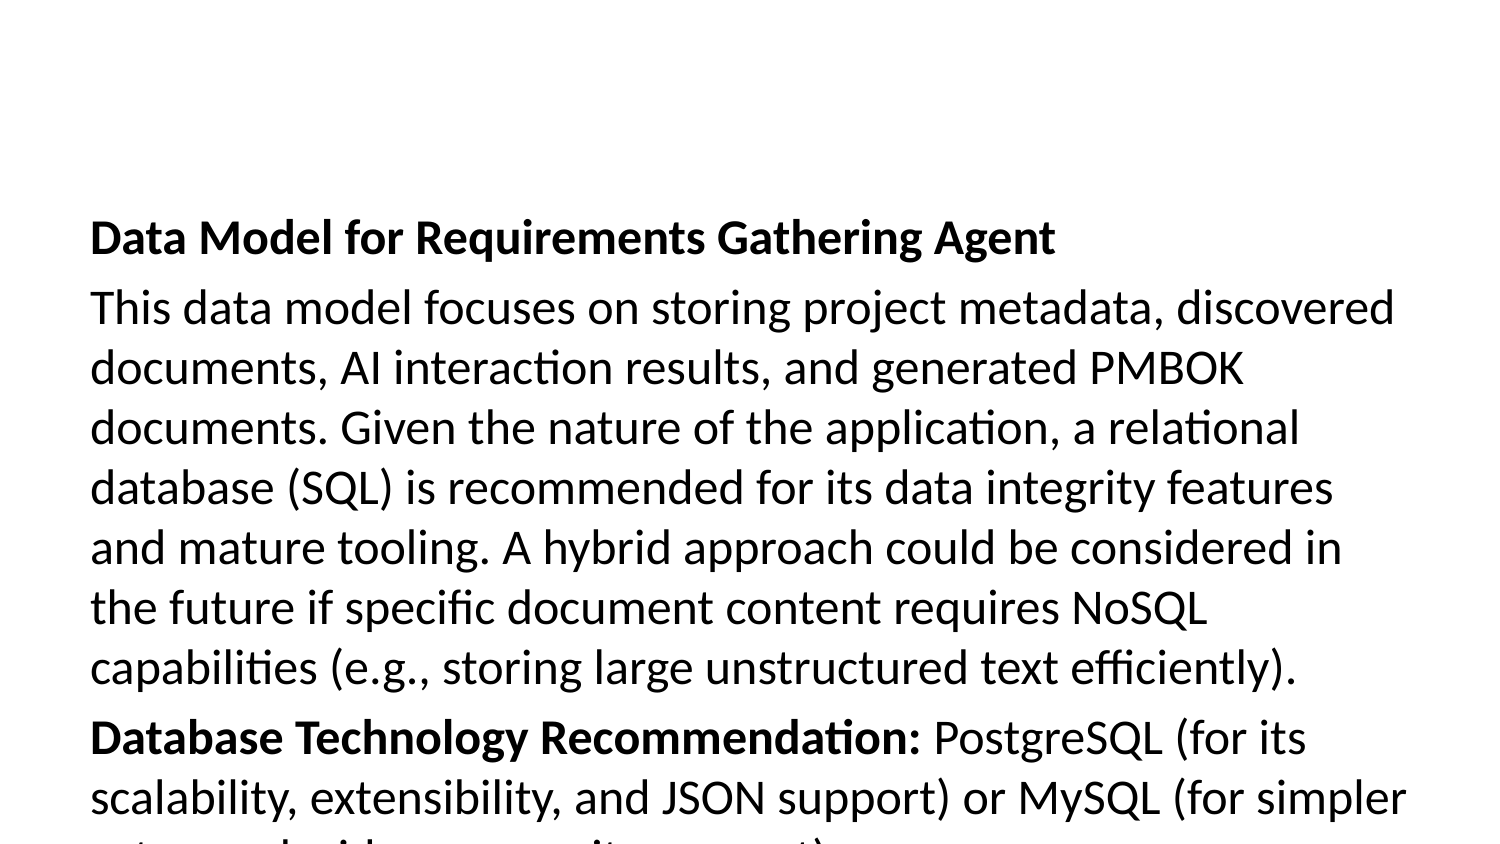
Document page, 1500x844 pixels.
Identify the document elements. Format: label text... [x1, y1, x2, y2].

list Data Model for Requirements Gathering Agent This data model focuses on storing project metadata, discovered documents, AI interaction results, and generated PMBOK documents. Given the nature of the application, a relational database (SQL) is recommended for its data integrity features and mature tooling. A hybrid approach could be considered in the future if specific document content requires NoSQL capabilities (e.g., storing large unstructured text efficiently). Database Technology Recommendation: PostgreSQL (for its scalability, extensibility, and JSON support) or MySQL (for simpler setup and wide community support). Normalization Level: 3NF (Third Normal Form) will be targeted for most entities to minimize redundancy and improve data integrity. Core Entities and Relationships: Project (1:1)-----> ProjectMetadata Project (1:N)-----> Document Project (1:N)-----> AIProviderConfiguration Document (1:N)-----> DocumentContent Document (1:N)-----> DocumentAnalysis Document (1:N)-----> DocumentValidationResult AIProviderConfiguration (1:N)-----> AIProviderCredentials Entity Details: Project: projectId (INT, PRIMARY KEY, AUTO_INCREMENT) projectName (VARCHAR(255)) projectPath (VARCHAR(255)) // Local path to project directory createdAt (TIMESTAMP) updatedAt (TIMESTAMP) ProjectMetadata: projectId (INT, PRIMARY KEY, FOREIGN KEY referencing Project.projectId) readmeContent (TEXT) // Store the README.md content packageJson (JSONB) // Store parsed package.json data otherMetadata (JSONB) // Other relevant project metadata Document: documentId (INT, PRIMARY KEY, AUTO_INCREMENT) projectId (INT, FOREIGN KEY referencing Project.projectId) documentType (VARCHAR(255), e.g., ‘ProjectCharter’, ‘StakeholderRegister’) documentName (VARCHAR(255)) filePath (VARCHAR(255)) // Path within the generated documents directory relevanceScore (INT) // Score from the relevance engine (0-100) documentCategory (VARCHAR(255), e.g., ‘Planning’, ‘Development’) createdAt (TIMESTAMP) updatedAt (TIMESTAMP) DocumentContent: contentId (INT, PRIMARY KEY, AUTO_INCREMENT) documentId (INT, FOREIGN KEY referencing Document.documentId) content (TEXT) // Stores the actual document content version (INT) // Version control for content changes DocumentAnalysis: analysisId (INT, PRIMARY KEY, AUTO_INCREMENT) documentId (INT, FOREIGN KEY referencing Document.documentId) analysisResult (JSONB) // Results of content analysis (e.g., keywords, sentiment) analysisTimestamp (TIMESTAMP) DocumentValidationResult: validationId (INT, PRIMARY KEY, AUTO_INCREMENT) documentId (INT, FOREIGN KEY referencing Document.documentId) validationStatus (VARCHAR(255), e.g., ‘Passed’, ‘Failed’) validationReport (JSONB) // Detailed validation report with recommendations validationTimestamp (TIMESTAMP) AIProviderConfiguration: configId (INT, PRIMARY KEY, AUTO_INCREMENT) projectId (INT, FOREIGN KEY referencing Project.projectId) providerName (VARCHAR(255), e.g., ‘AzureOpenAI’, ‘GoogleAI’) model (VARCHAR(255)) createdAt (TIMESTAMP) updatedAt (TIMESTAMP) AIProviderCredentials: credentialId (INT, PRIMARY KEY, AUTO_INCREMENT) configId (INT, FOREIGN KEY referencing AIProviderConfiguration.configId) credentialType (VARCHAR(255), e.g., ‘APIKey’, ‘AccessToken’) credentialValue (TEXT) // Securely stored credential value (consider encryption) Indexing Recommendations: Index projectId in all related tables (Document, AIProviderConfiguration, etc.) for efficient querying. Index documentType in the Document table for filtering documents based on type. Index relevant fields in DocumentAnalysis and DocumentValidationResult for efficient retrieval of analysis and validation data. Consider a full-text index on content in DocumentContent for searching within document text (depending on database size and performance requirements). Data Integrity Constraints: Ensure referential integrity between tables using foreign keys. Enforce data type constraints to maintain data quality. Use NOT NULL constraints where appropriate to prevent missing data. Implement unique constraints where necessary (e.g., unique project names). Scalability and Performance Considerations: Use appropriate database indexing strategies. Optimize database queries for performance. Consider database sharding or replication for very large datasets. Employ connection pooling to improve efficiency. Regularly monitor database performance and tune as needed. Data Security and Privacy Recommendations: Store sensitive data (API keys, access tokens) securely using encryption at rest and in transit. Implement access control mechanisms to restrict access to sensitive data. Regularly audit database security and update security measures as needed. Comply with relevant data privacy regulations (GDPR, CCPA, etc.). This detailed data model provides a solid foundation for the Requirements Gathering Agent. Remember to adapt and extend it as the project evolves and new requirements emerge. Regular performance monitoring and database tuning will be crucial for maintaining optimal performance as the application scales. [75, 196, 1425, 754]
